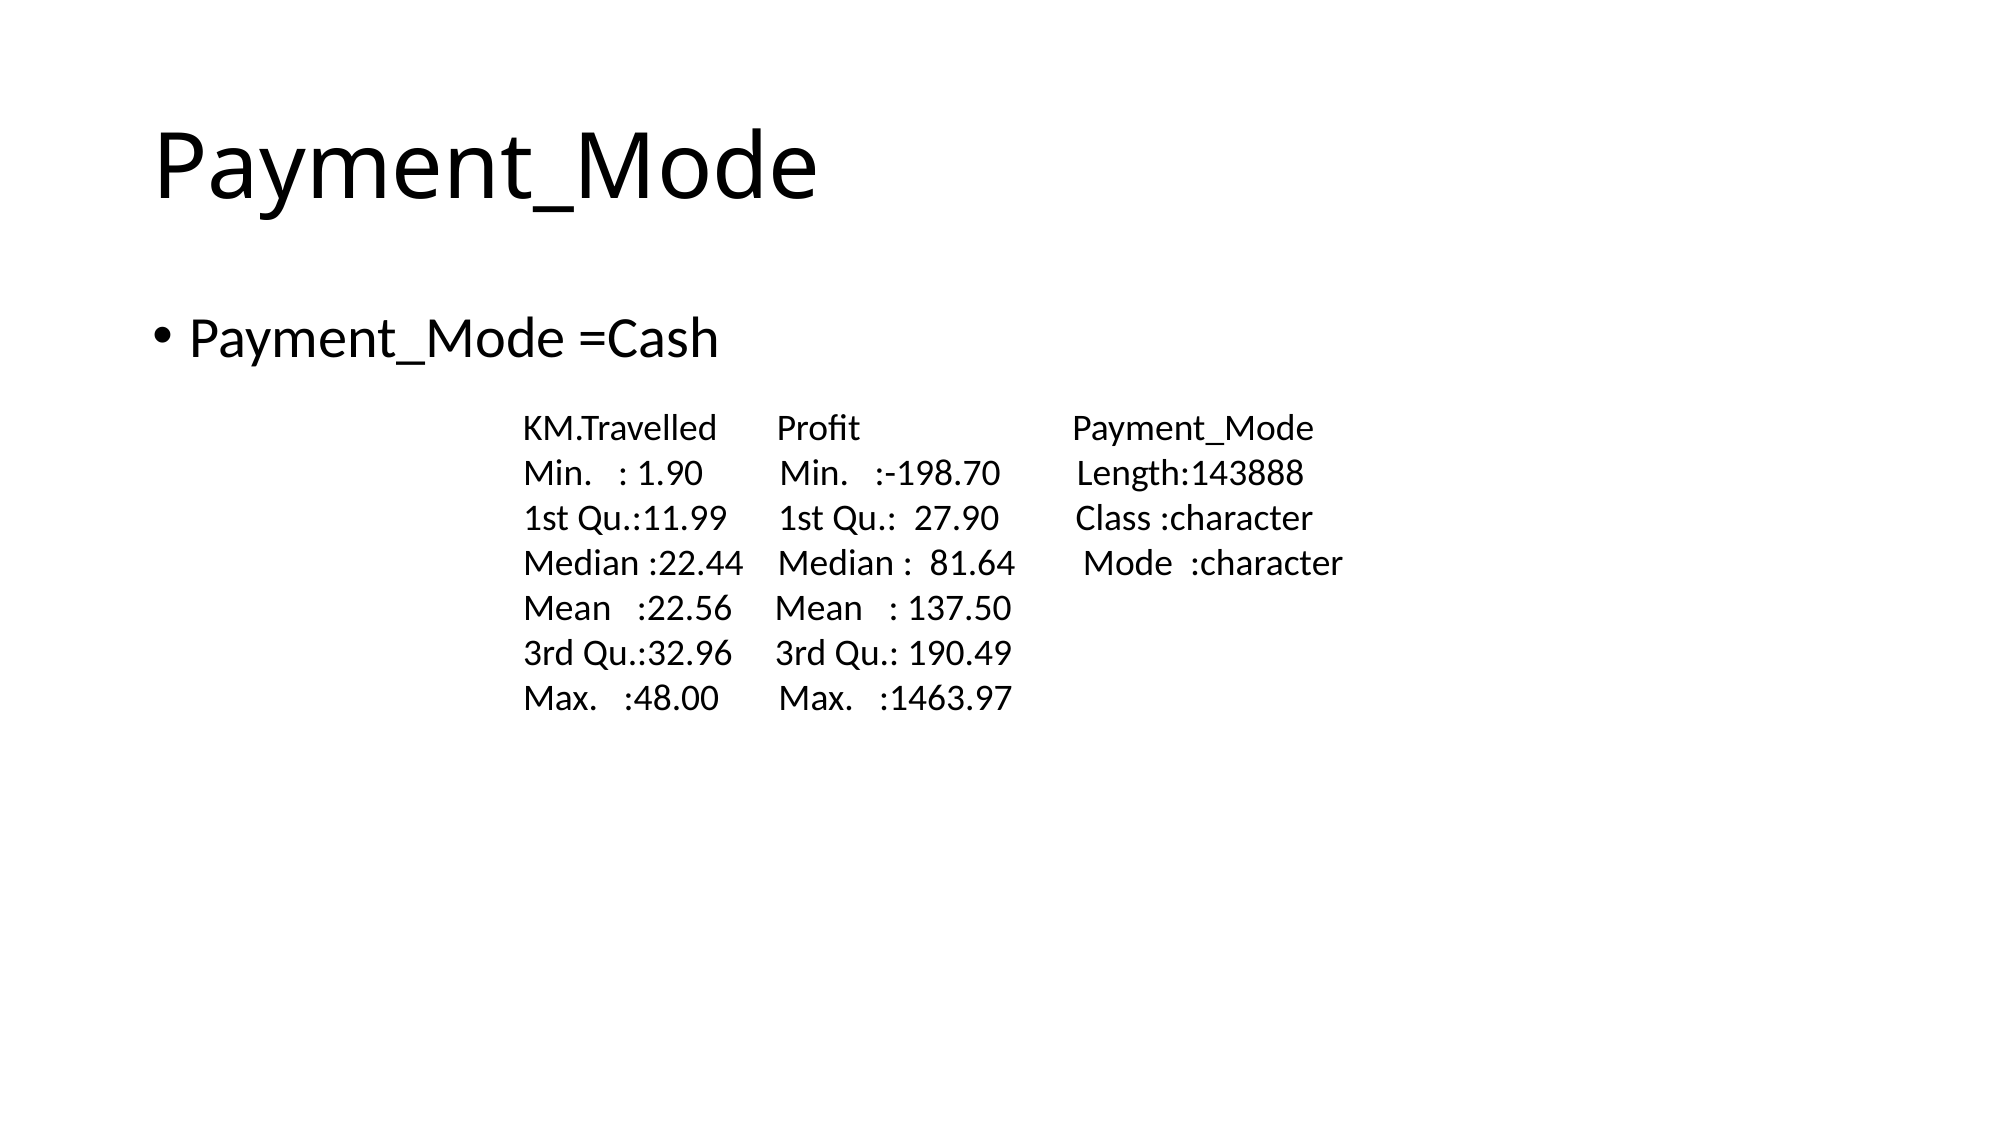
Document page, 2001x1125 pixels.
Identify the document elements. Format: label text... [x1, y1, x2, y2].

list Payment_Mode =Cash [137, 299, 1405, 411]
title Payment_Mode [137, 59, 1863, 278]
text_box KM.Travelled Profit Payment_Mode Min. : 1.90 Min. :-198.70 Length:143888 1st Qu.:11.99 1st Qu.: 27.90 Class :character Median :22.44 Median : 81.64 Mode :character Mean :22.56 Mean : 137.50 3rd Qu.:32.96 3rd Qu.: 190.49 Max. :48.00 Max. :1463.97 [499, 396, 1500, 726]
